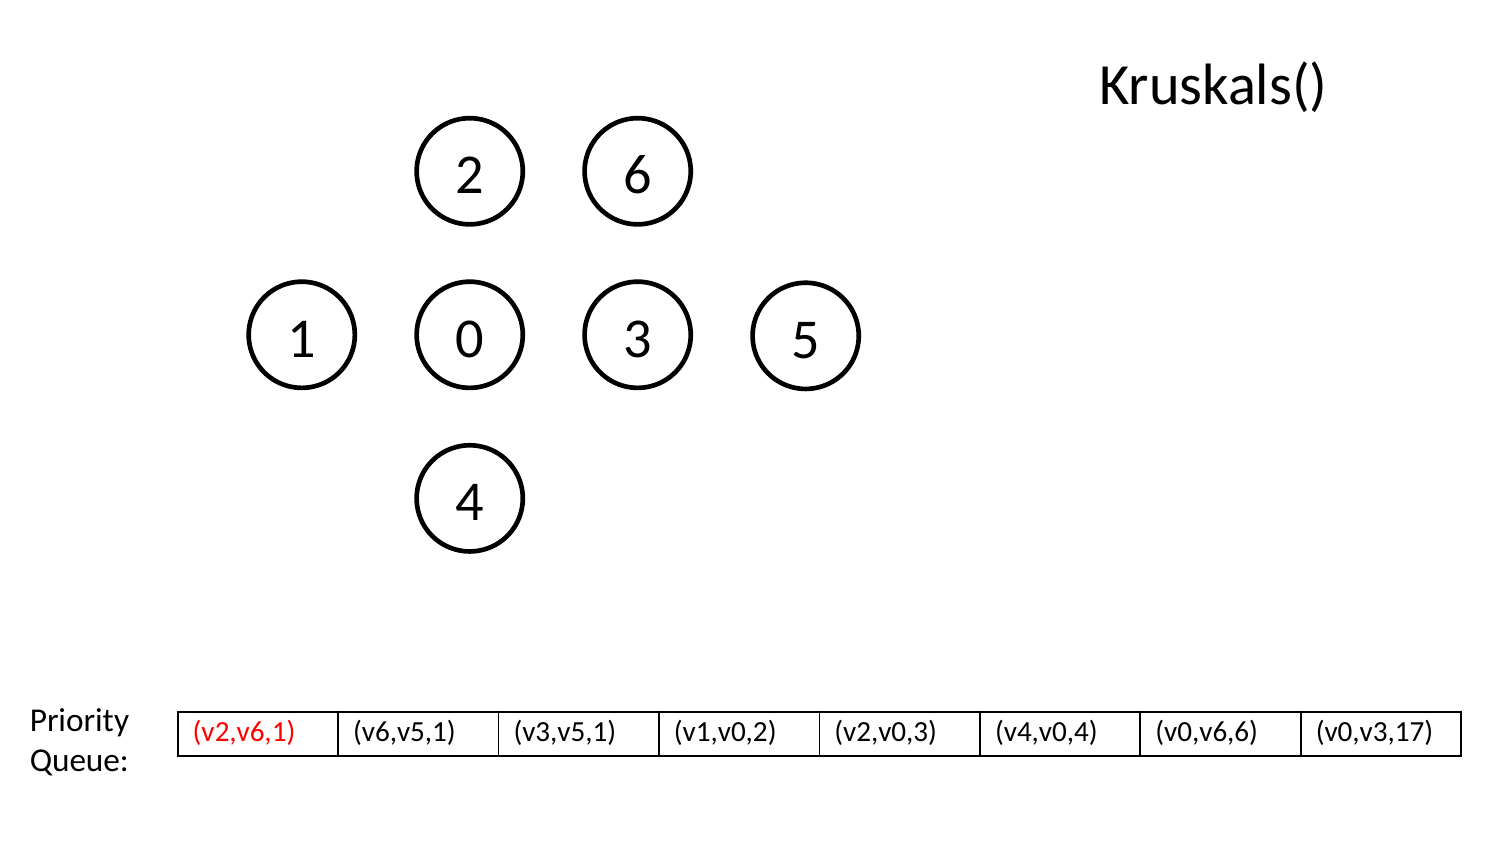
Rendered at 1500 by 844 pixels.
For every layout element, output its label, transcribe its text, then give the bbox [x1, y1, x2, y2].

text_box 6 [583, 117, 692, 226]
table_header (v2,v6,1) [244, 713, 337, 755]
table_header (v4,v0,4) [981, 713, 1139, 755]
table_header (v2,v0,3) [820, 713, 979, 755]
text_box 2 [415, 117, 524, 226]
table_header (v1,v0,2) [660, 713, 819, 755]
text_box 0 [415, 280, 524, 387]
text_box 5 [751, 281, 860, 390]
table_header (v6,v5,1) [339, 713, 498, 755]
text_box Priority Queue: [15, 690, 244, 786]
text_box Kruskals() [1085, 38, 1483, 124]
table_header (v3,v5,1) [499, 713, 658, 755]
text_box 4 [415, 444, 524, 553]
text_box 3 [583, 280, 692, 389]
text_box [452, 343, 484, 405]
text_box 1 [247, 280, 356, 389]
table_header (v0,v3,17) [1302, 713, 1460, 755]
table_header (v0,v6,6) [1141, 713, 1300, 755]
